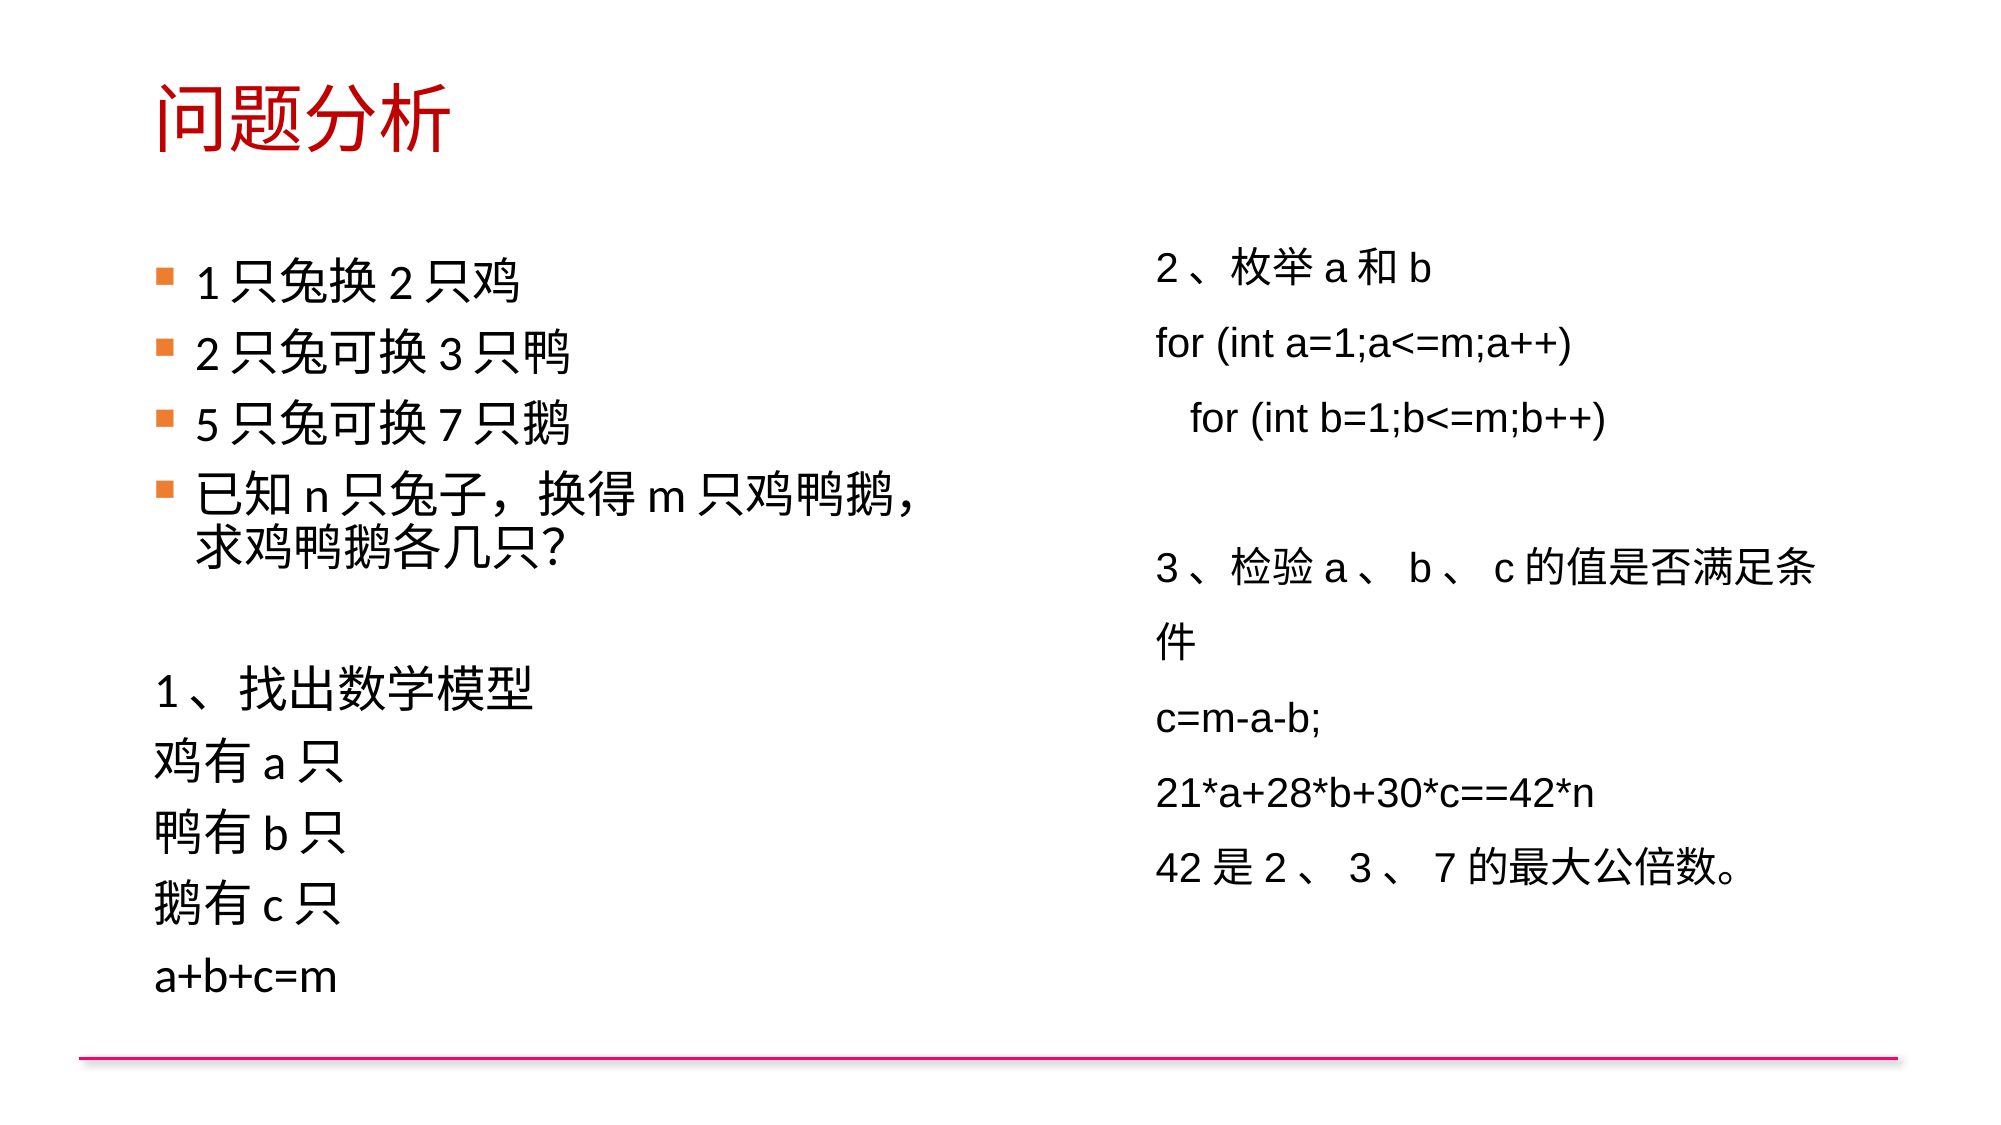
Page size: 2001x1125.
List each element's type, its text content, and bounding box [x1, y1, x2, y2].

text_box 2、枚举a和b for (int a=1;a<=m;a++) for (int b=1;b<=m;b++) 3、检验a、b、c的值是否满足条件 c=m-a-b; 21*a+28*b+30*c==42*n 42是2、3、7的最大公倍数。 [1140, 208, 1862, 898]
title 问题分析 [138, 60, 1864, 185]
